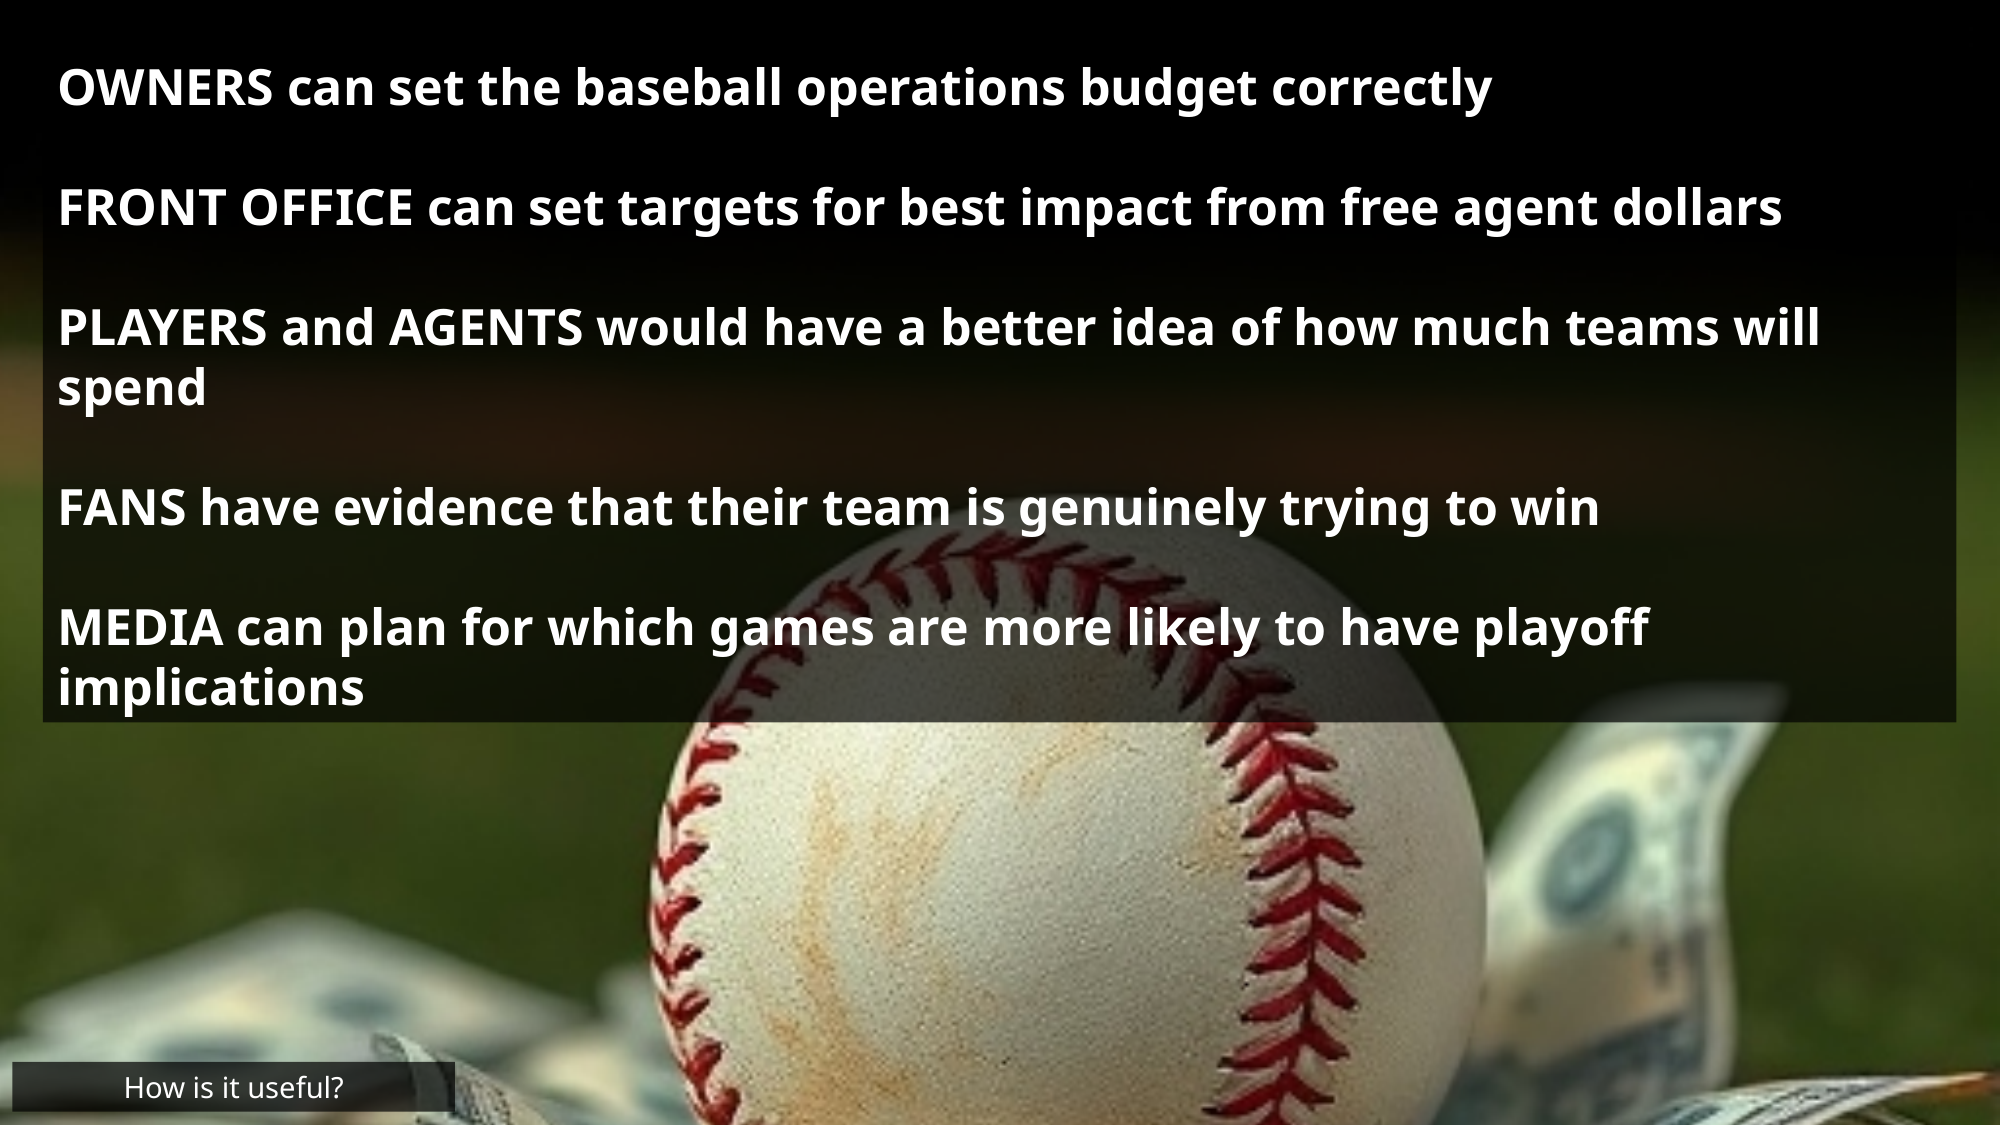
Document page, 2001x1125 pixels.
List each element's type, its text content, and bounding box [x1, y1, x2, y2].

text_box OWNERS can set the baseball operations budget correctly FRONT OFFICE can set targets for best impact from free agent dollars PLAYERS and AGENTS would have a better idea of how much teams will spend FANS have evidence that their team is genuinely trying to win MEDIA can plan for which games are more likely to have playoff implications [42, 47, 1957, 723]
text_box How is it useful? [12, 1061, 455, 1112]
picture [0, 0, 2000, 1125]
